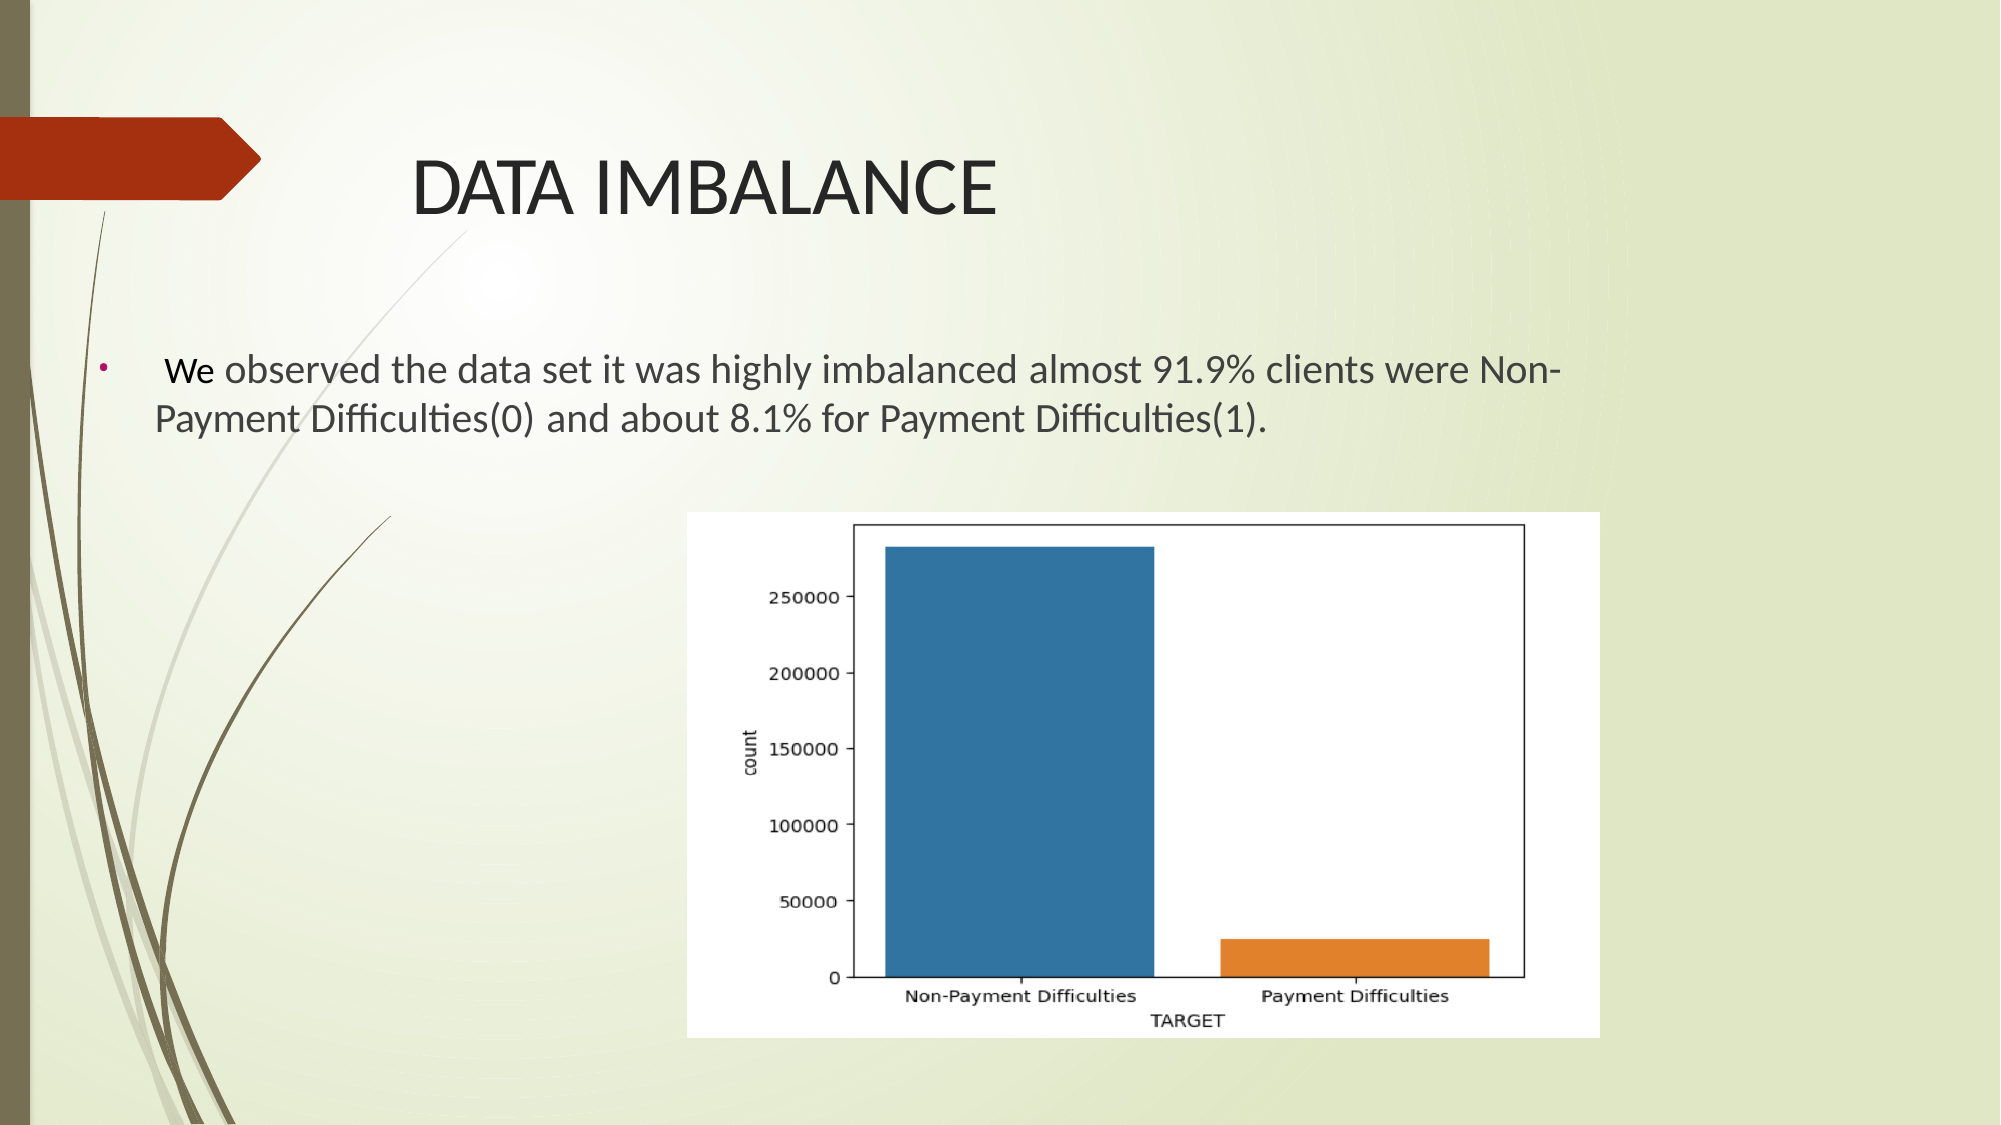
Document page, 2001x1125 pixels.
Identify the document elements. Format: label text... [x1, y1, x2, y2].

text_box We observed the data set it was highly imbalanced almost 91.9% clients were Non- Payment Difficulties(0) and about 8.1% for Payment Difficulties(1). [95, 337, 1700, 442]
title DATA IMBALANCE [112, 99, 1830, 320]
picture [687, 512, 1601, 1038]
